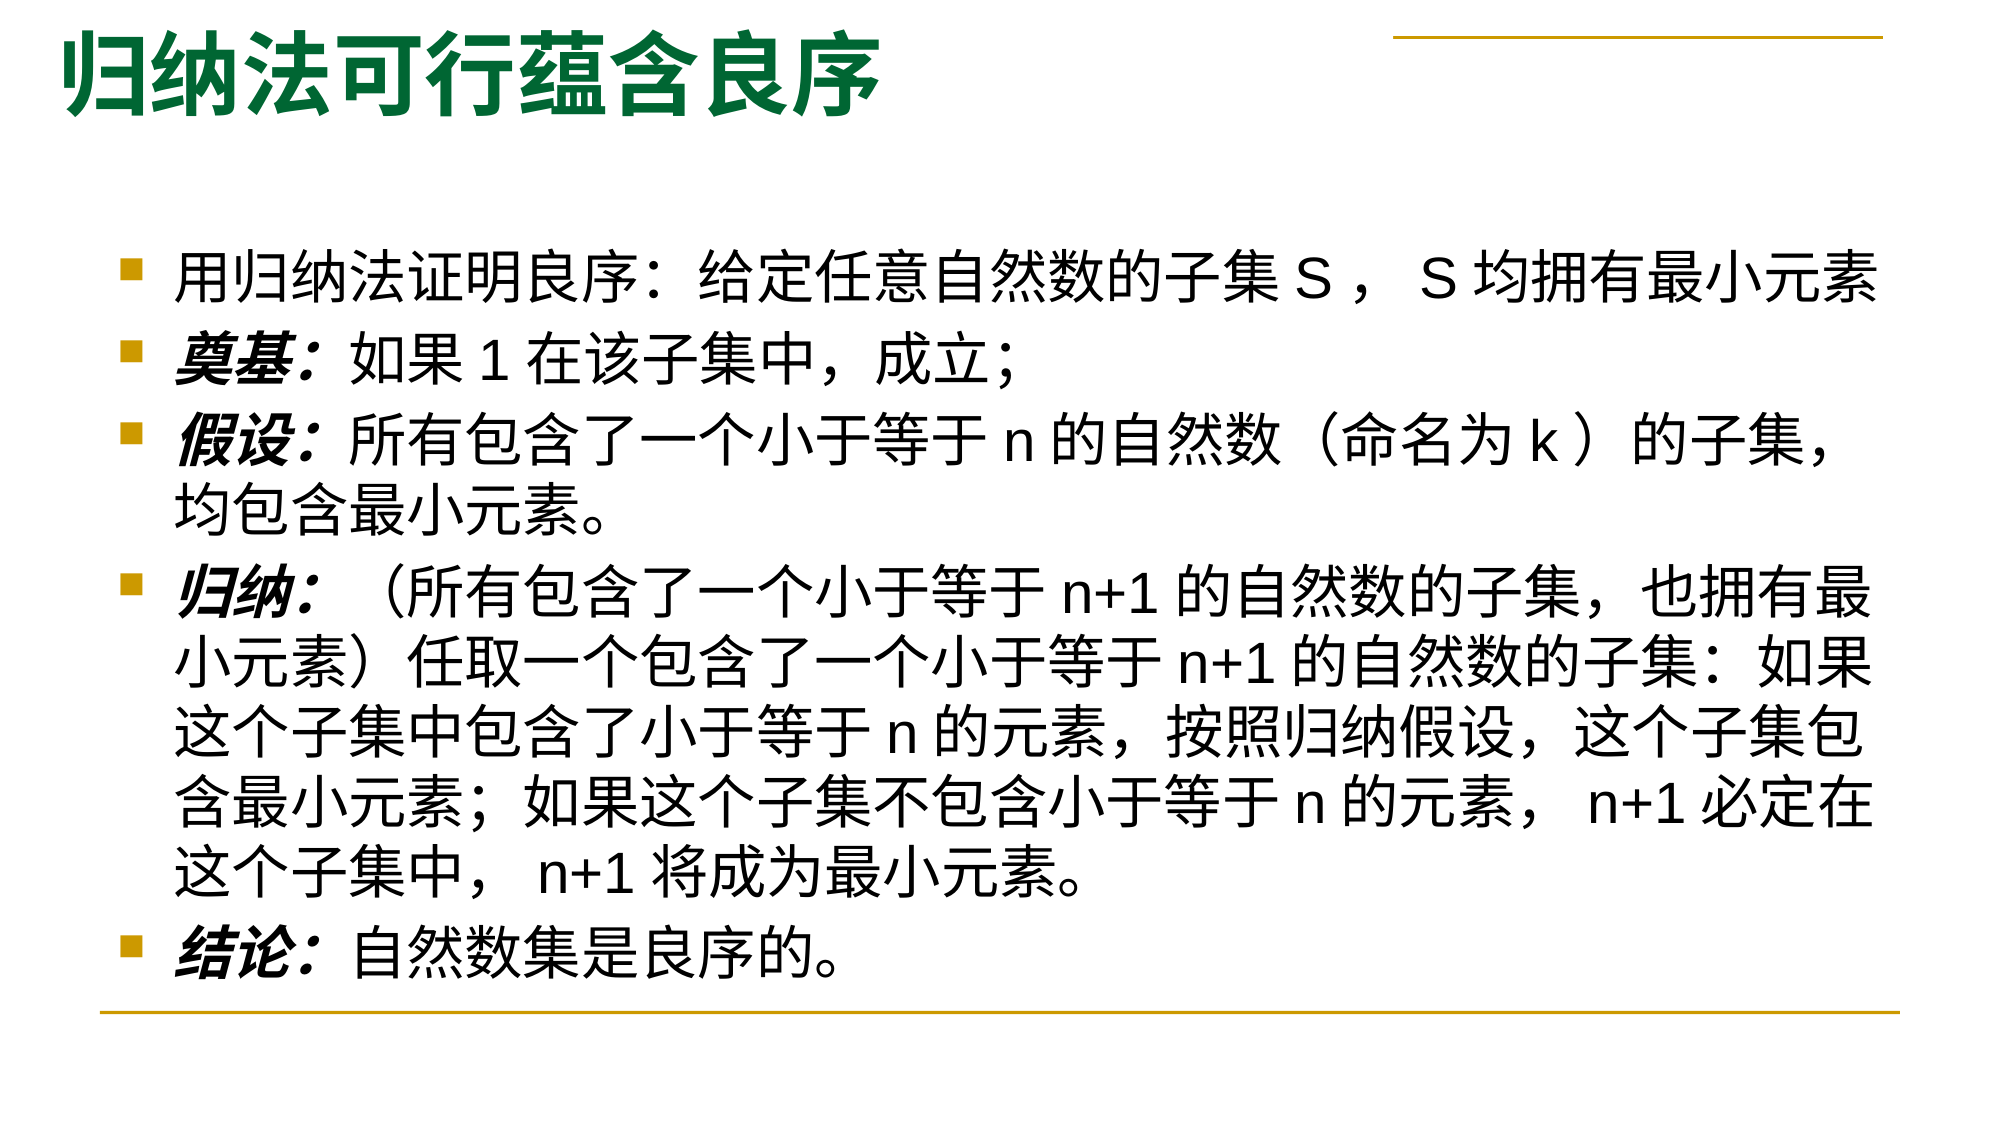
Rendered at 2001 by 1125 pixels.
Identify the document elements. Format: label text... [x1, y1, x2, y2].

list 用归纳法证明良序：给定任意自然数的子集S，S均拥有最小元素 奠基：如果1在该子集中，成立； 假设：所有包含了一个小于等于n的自然数（命名为k）的子集，均包含最小元素。 归纳：（所有包含了一个小于等于n+1的自然数的子集，也拥有最小元素）任取一个包含了一个小于等于n+1的自然数的子集：如果这个子集中包含了小于等于n的元素，按照归纳假设，这个子集包含最小元素；如果这个子集不包含小于等于n的元素，n+1必定在这个子集中，n+1将成为最小元素。 结论：自然数集是良序的。 [102, 232, 1898, 976]
title 归纳法可行蕴含良序 [43, 9, 1394, 197]
